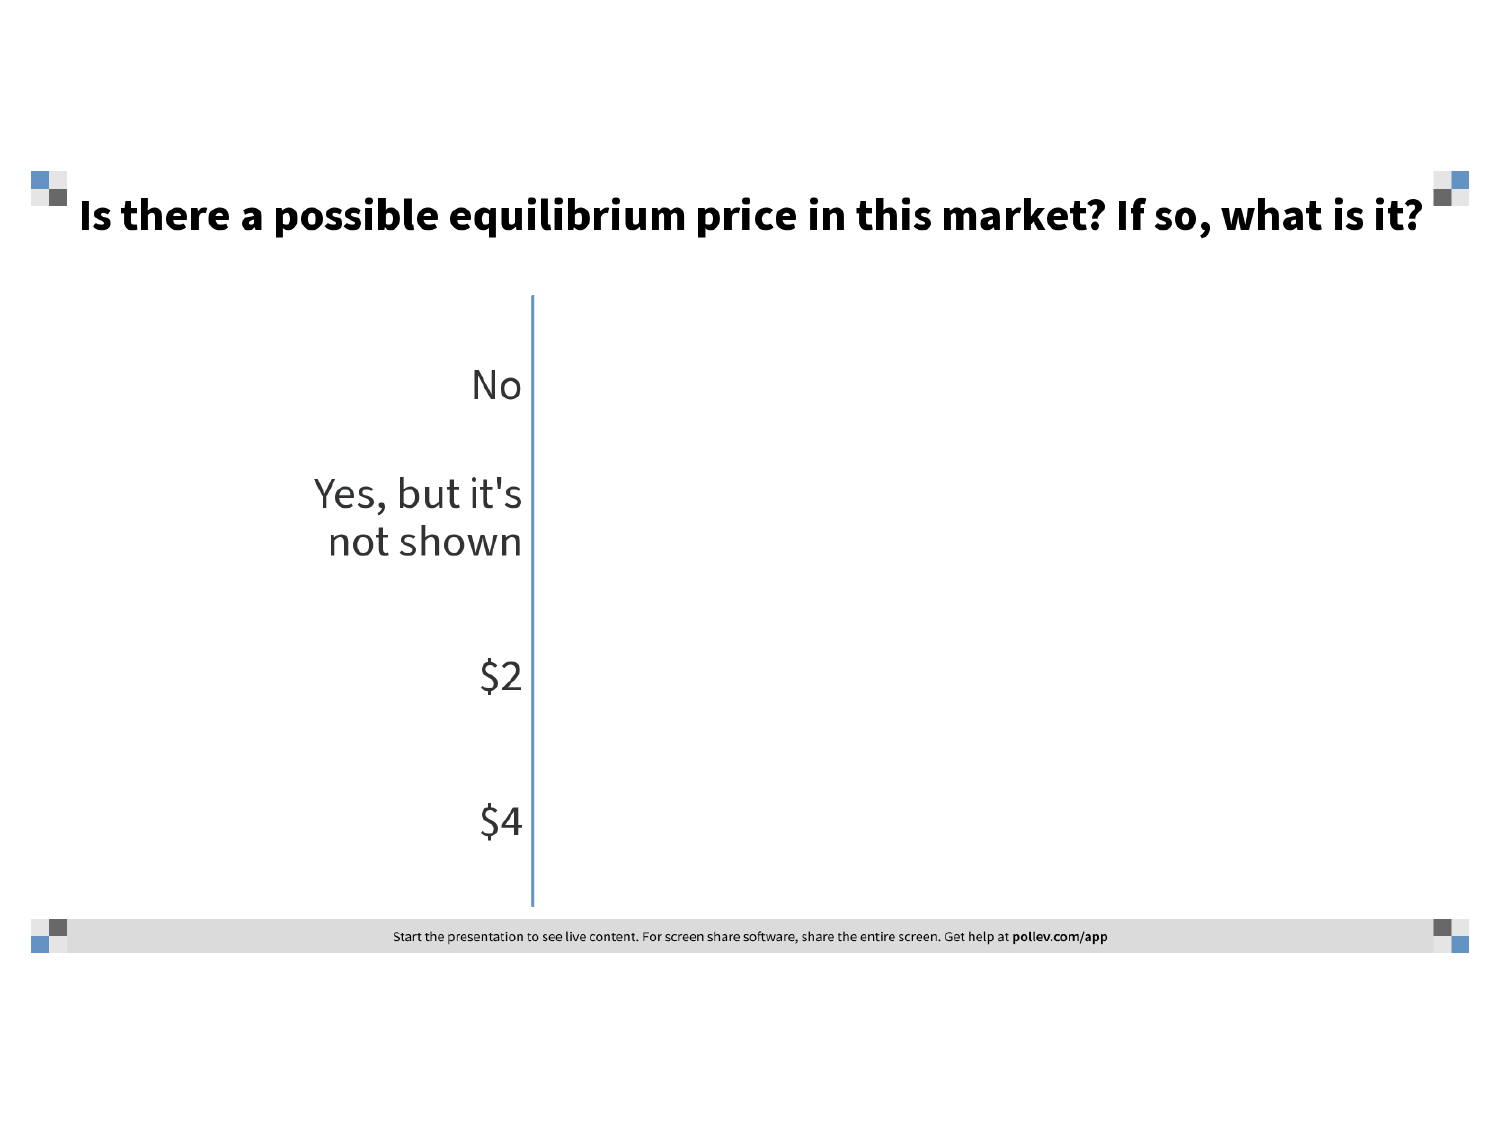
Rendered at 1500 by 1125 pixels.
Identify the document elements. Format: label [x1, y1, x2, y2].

picture [30, 171, 1469, 954]
